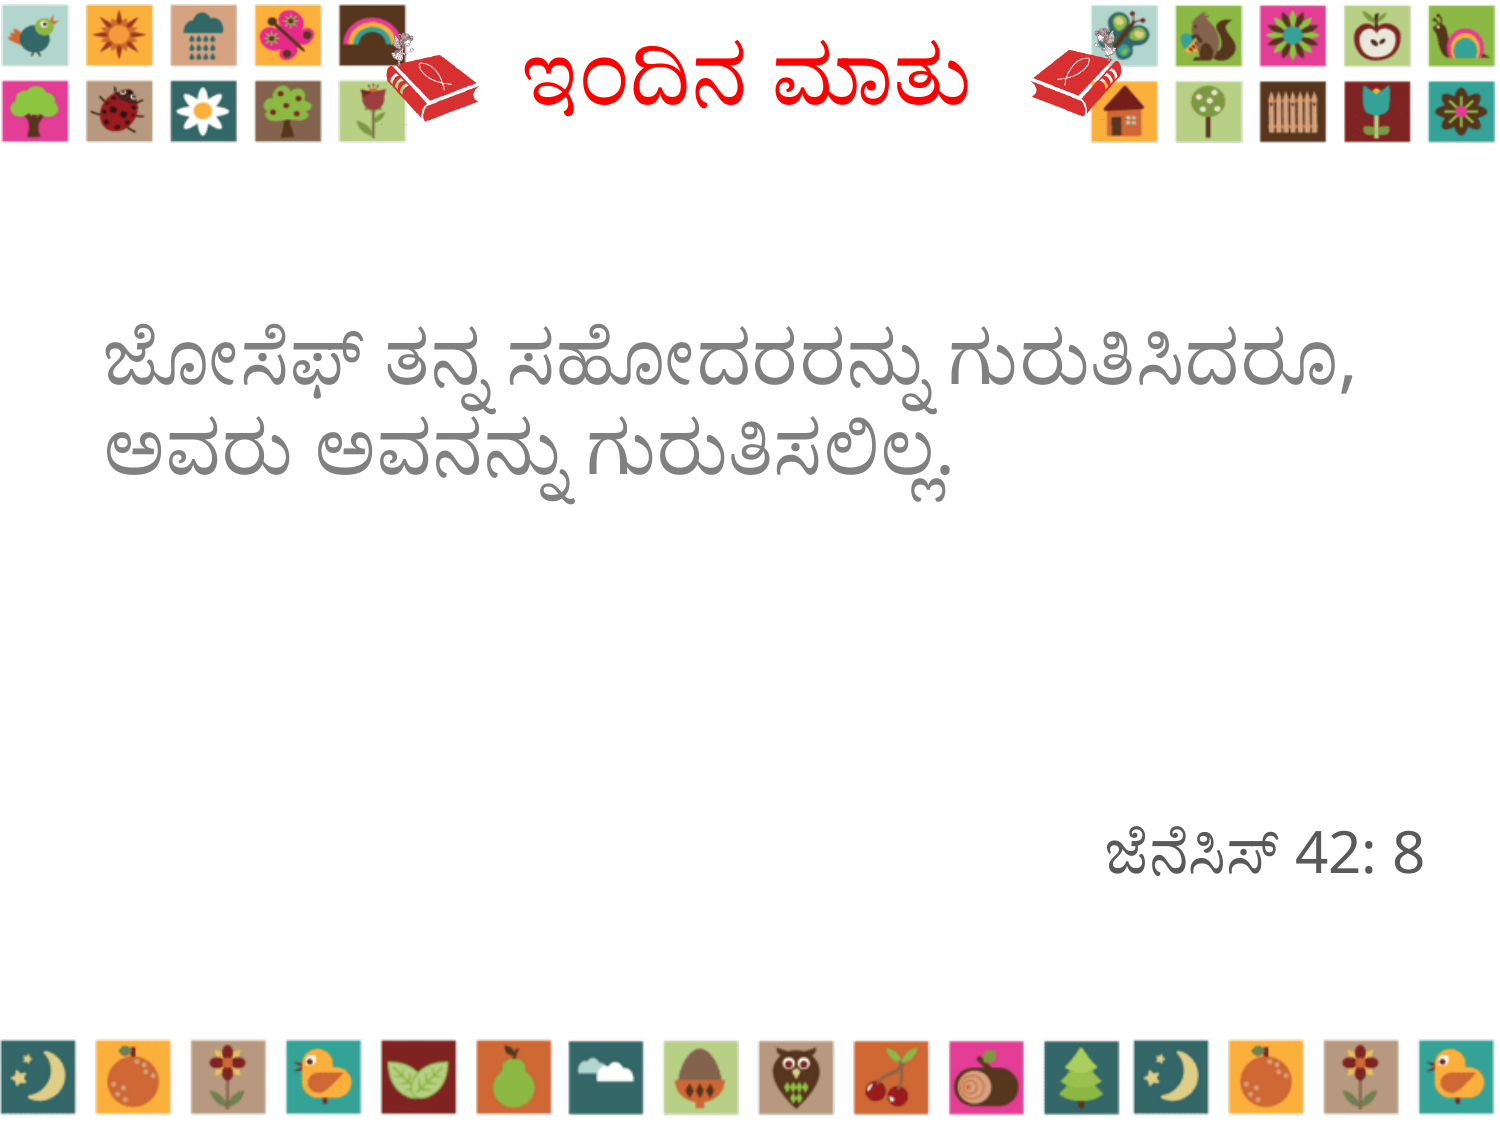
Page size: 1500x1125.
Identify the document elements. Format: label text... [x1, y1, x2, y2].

picture [999, 3, 1500, 150]
text_box ಜೋಸೆಫ್ ತನ್ನ ಸಹೋದರರನ್ನು ಗುರುತಿಸಿದರೂ, ಅವರು ಅವನನ್ನು ಗುರುತಿಸಲಿಲ್ಲ. [88, 302, 1436, 498]
picture [0, 3, 511, 150]
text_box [0, 1028, 1500, 1118]
text_box ಜೆನೆಸಿಸ್ 42: 8 [808, 807, 1441, 893]
text_box ಇಂದಿನ ಮಾತು [425, 13, 1077, 129]
